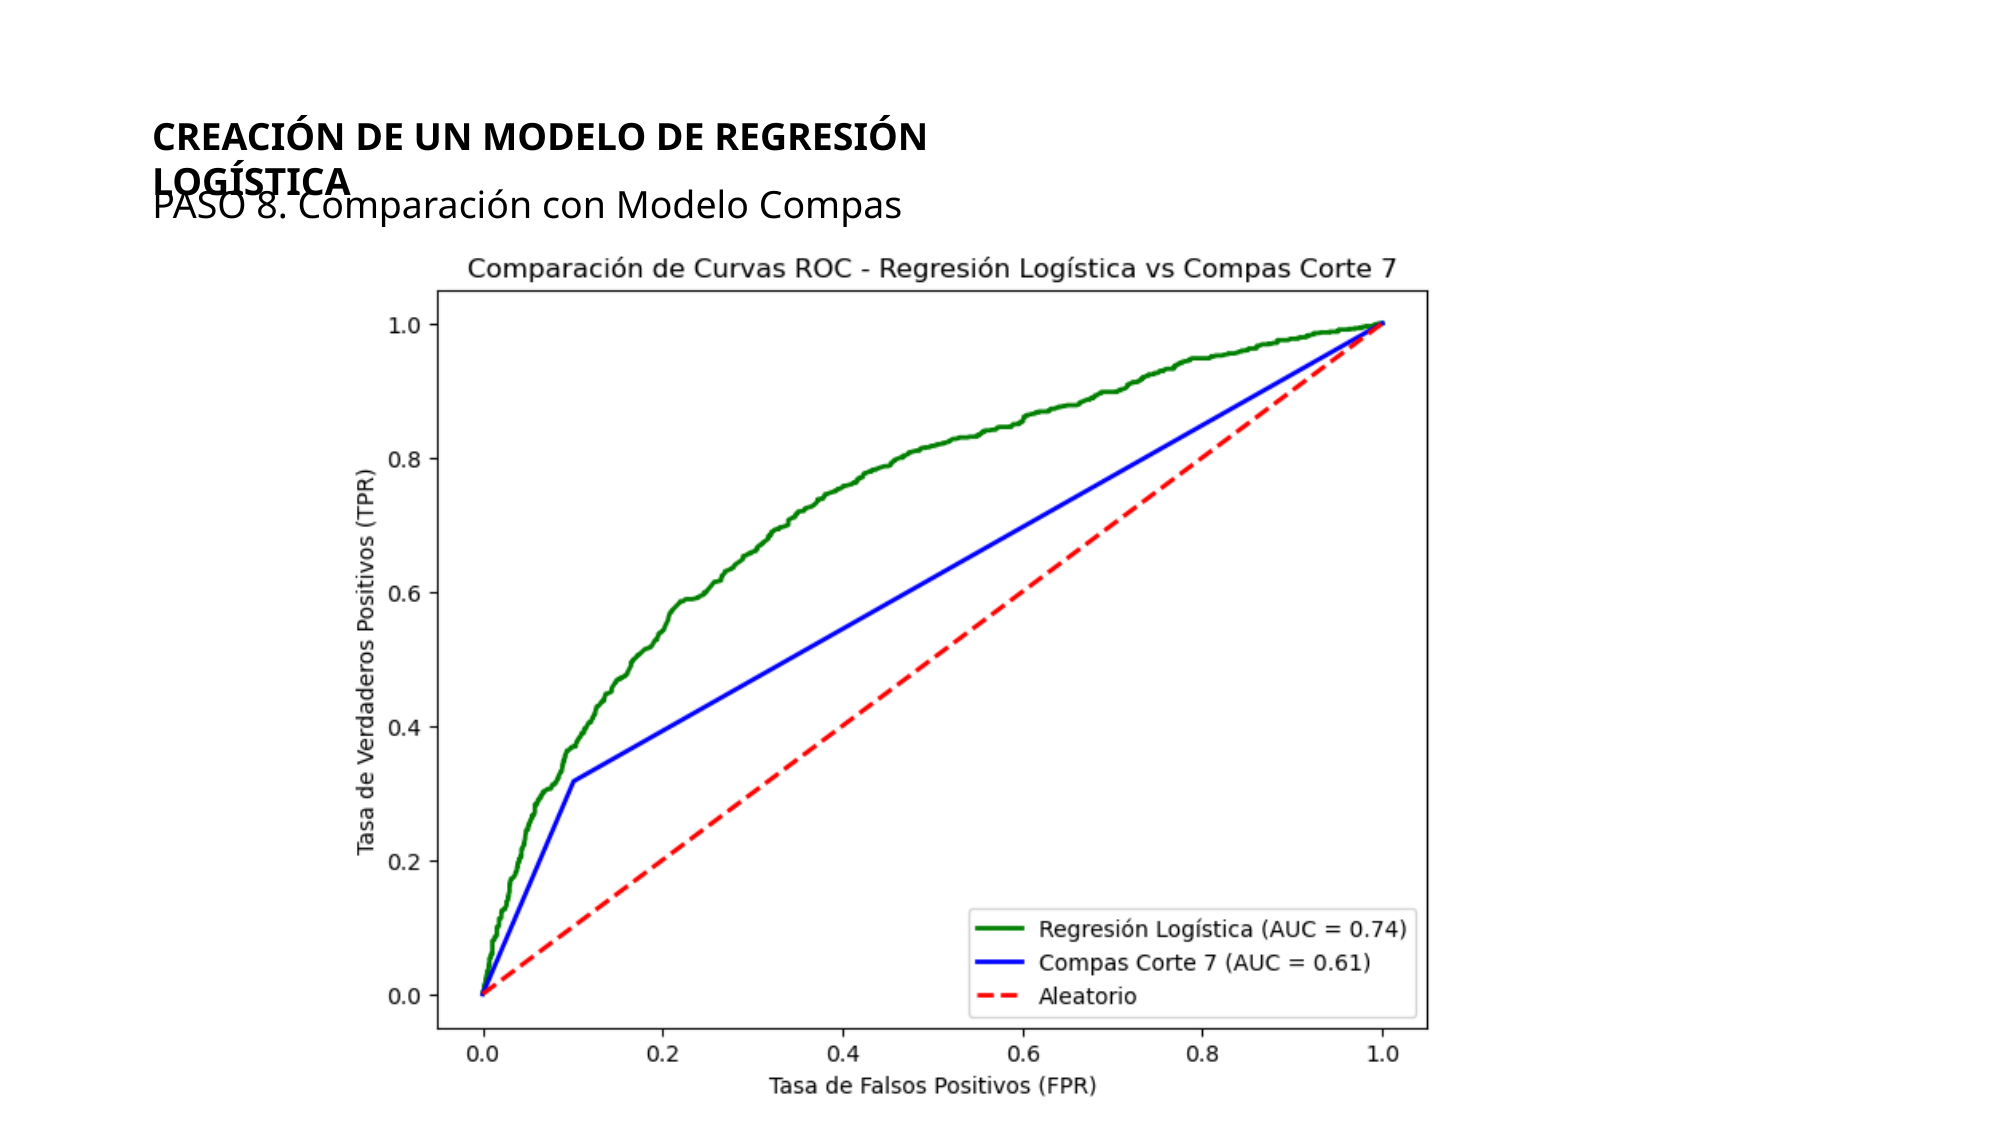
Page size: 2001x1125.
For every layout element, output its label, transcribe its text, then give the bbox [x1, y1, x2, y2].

text_box PASO 8. Comparación con Modelo Compas [137, 173, 1213, 233]
text_box CREACIÓN DE UN MODELO DE REGRESIÓN LOGÍSTICA [137, 105, 1113, 173]
picture [339, 240, 1444, 1113]
